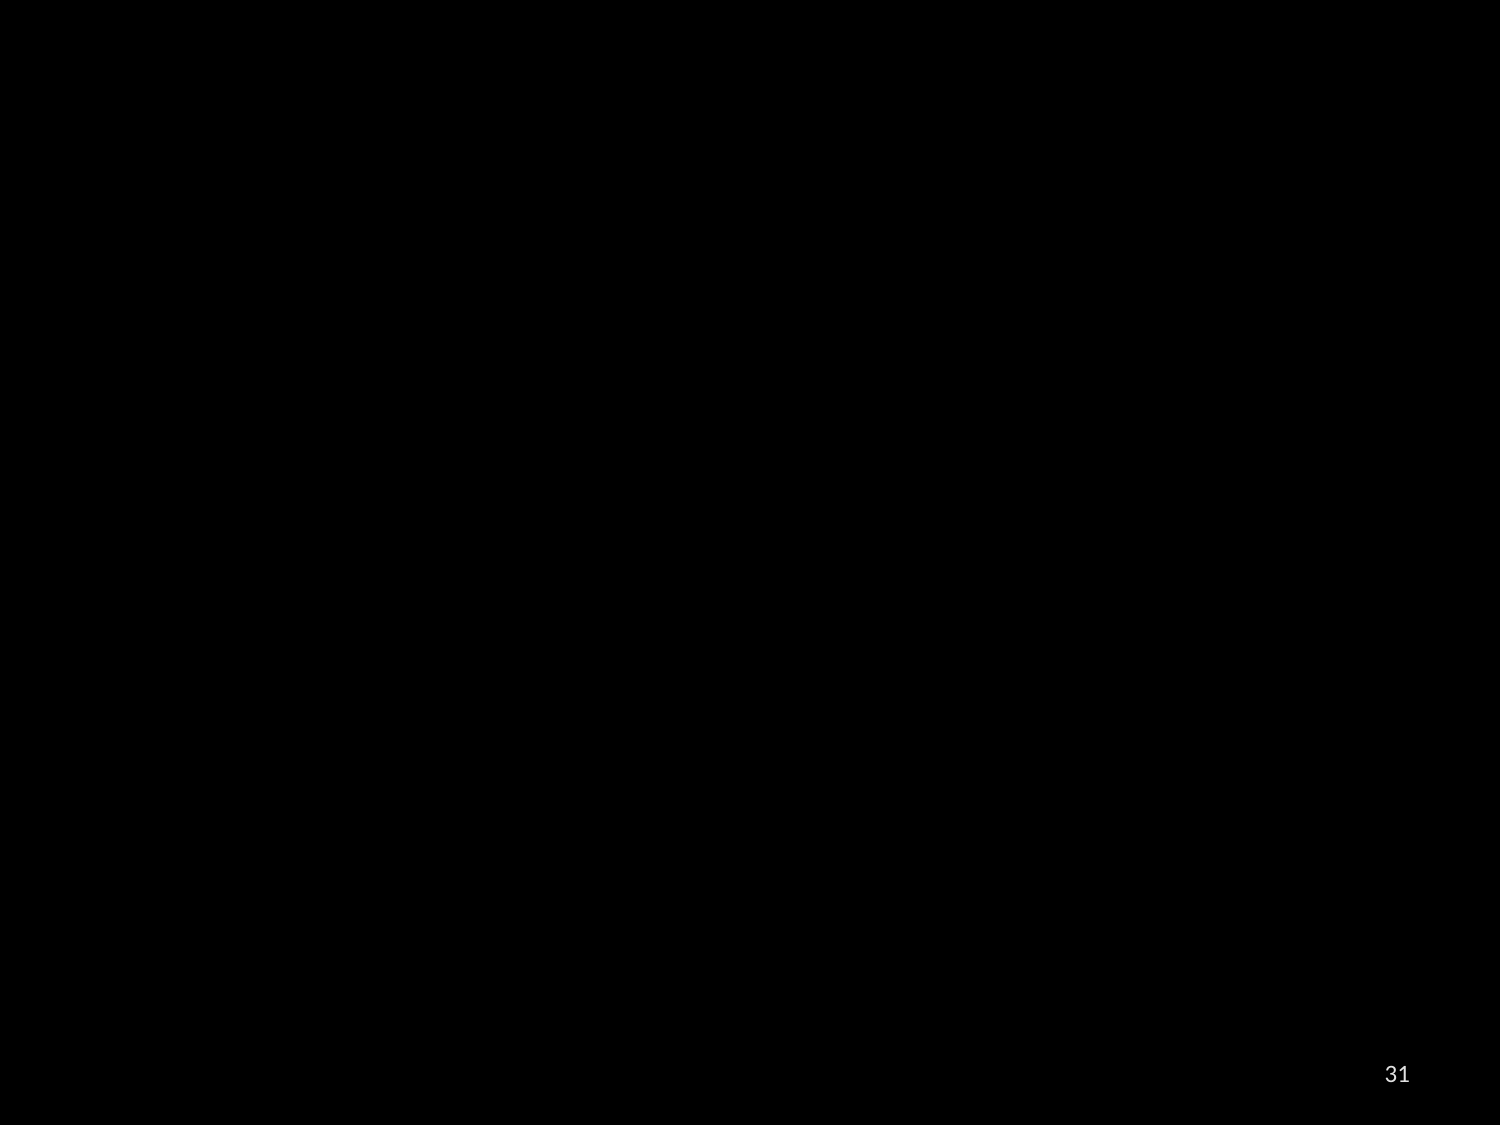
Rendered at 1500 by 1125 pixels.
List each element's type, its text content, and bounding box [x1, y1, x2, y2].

slide_number 31 [1074, 1042, 1425, 1103]
